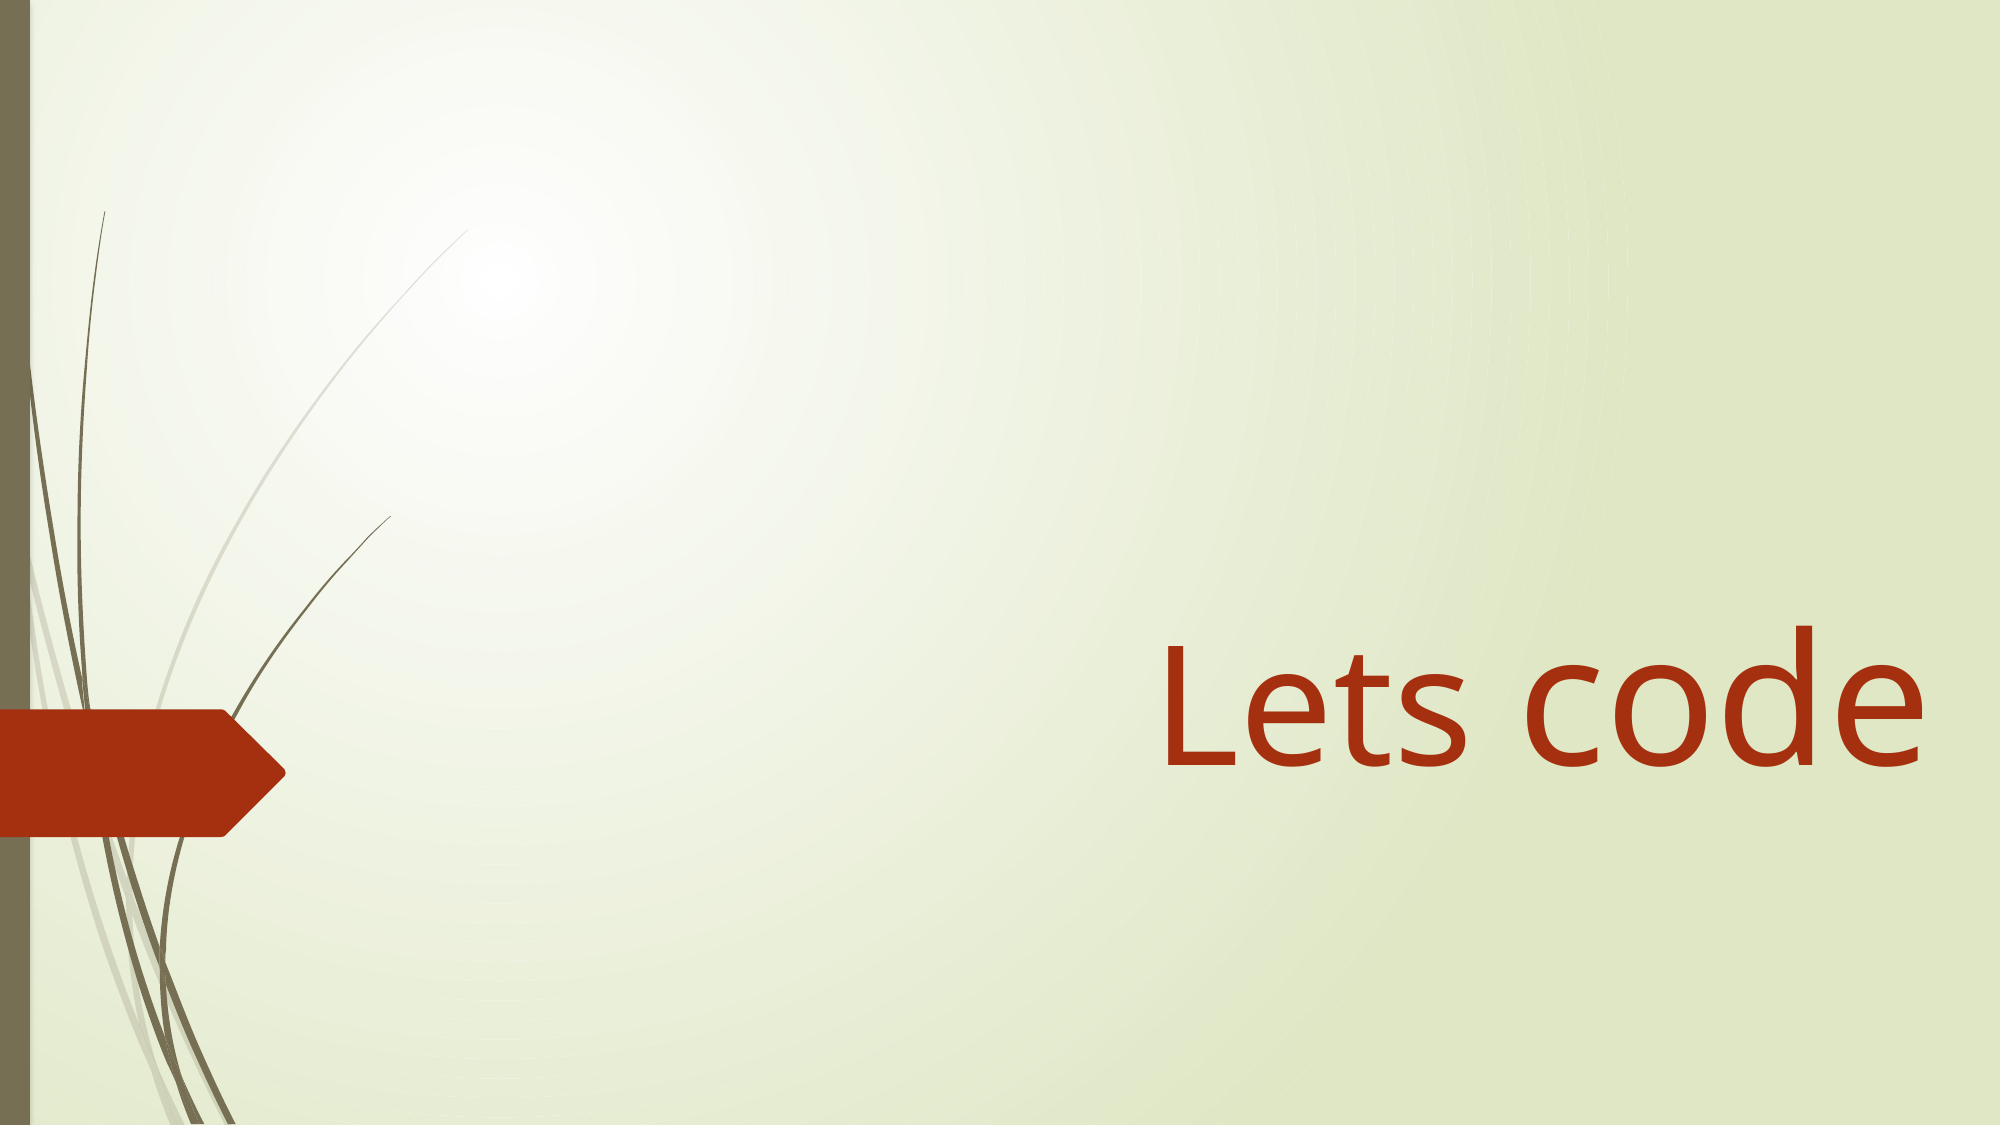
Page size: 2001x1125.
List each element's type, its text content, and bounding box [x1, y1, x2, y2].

title Lets code [484, 438, 1947, 810]
